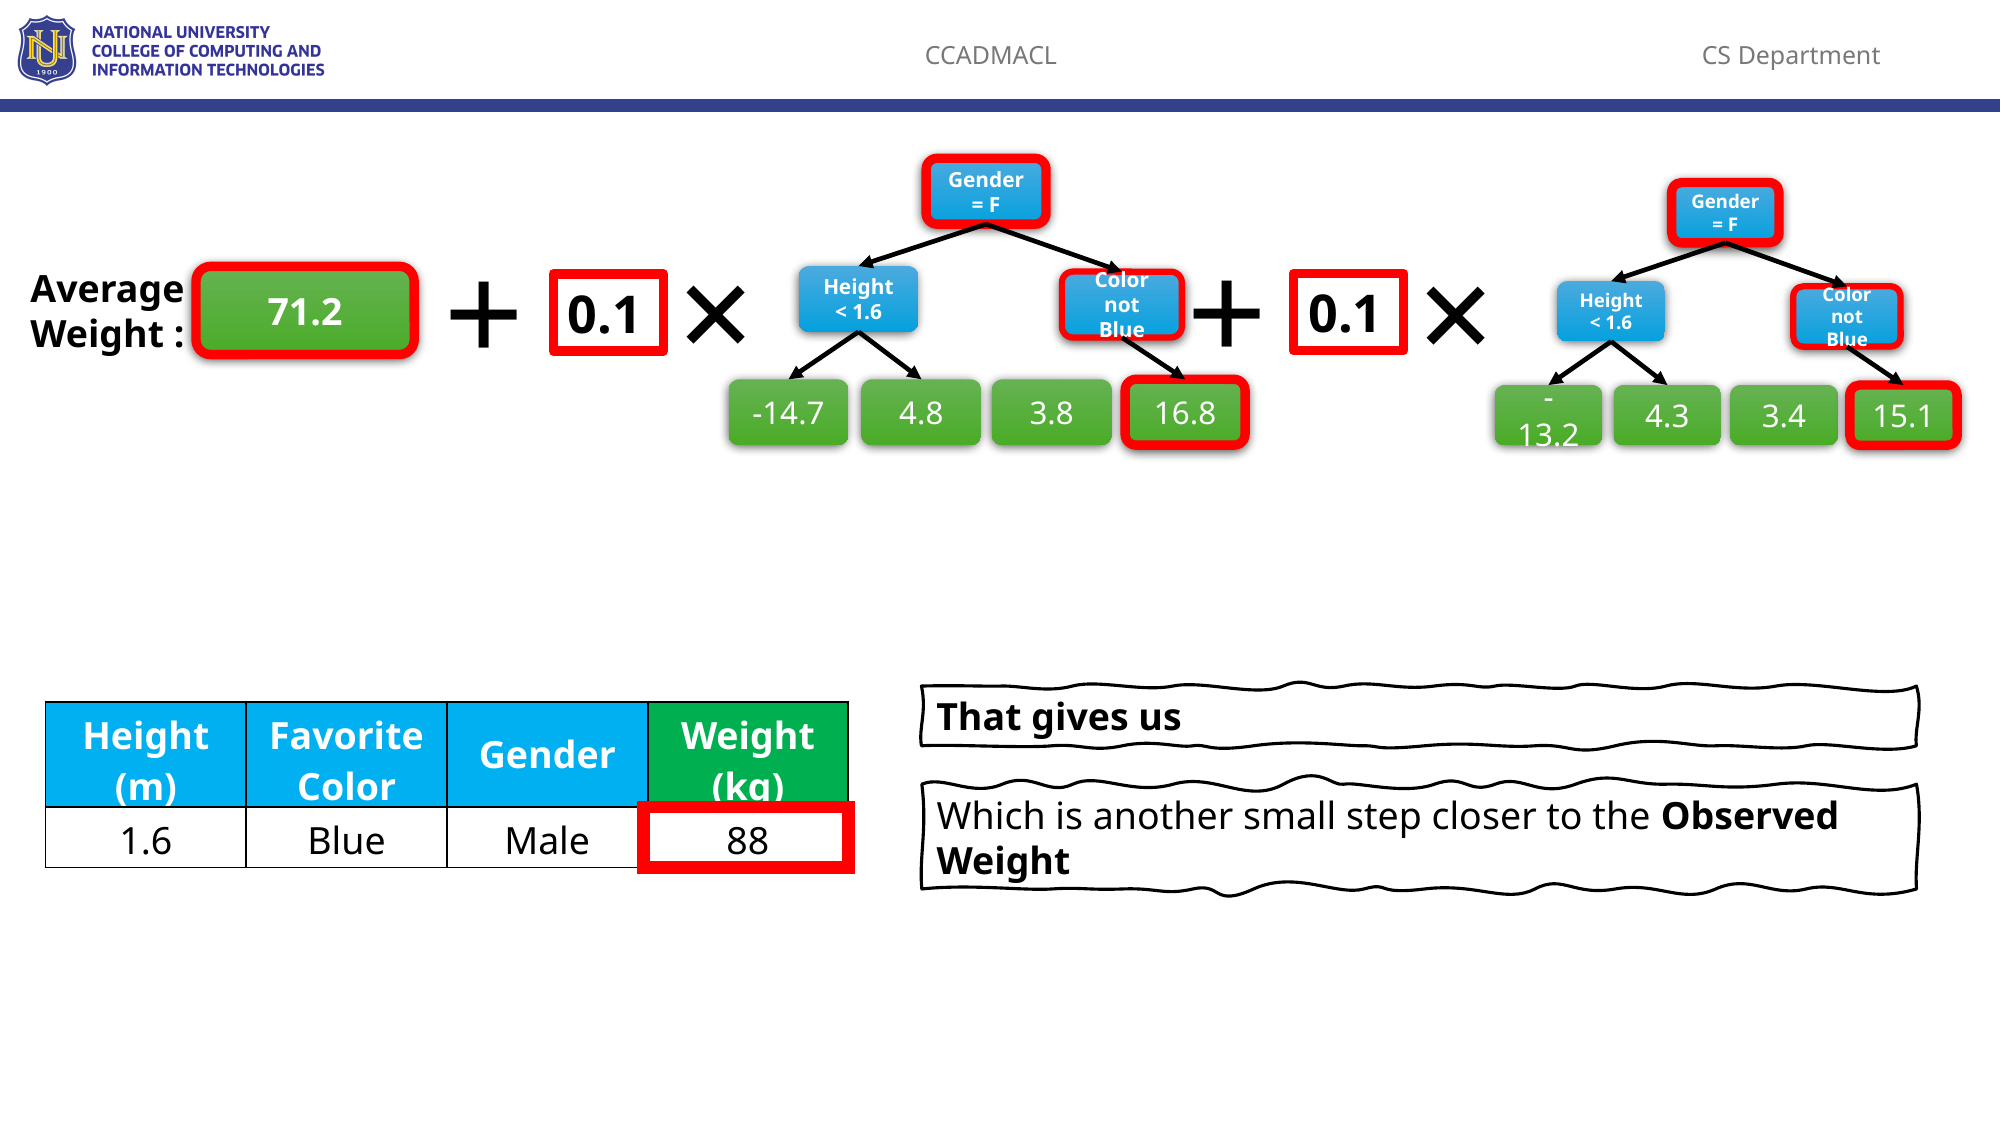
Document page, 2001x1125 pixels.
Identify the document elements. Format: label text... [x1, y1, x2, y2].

picture [1186, 274, 1266, 354]
table_cell 1.6 [46, 808, 245, 867]
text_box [15, 257, 415, 365]
picture [0, 0, 337, 99]
table_cell Blue [247, 808, 446, 867]
table_header Height (m) [46, 703, 245, 806]
picture [444, 274, 524, 355]
text_box Which is another small step closer to the Observed Weight [921, 775, 1920, 897]
table_header Favorite Color [247, 703, 446, 806]
text_box [642, 805, 850, 869]
text_box 0.1 [553, 273, 664, 352]
picture [676, 274, 756, 355]
table_header Weight (kg) [649, 703, 847, 805]
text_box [1494, 181, 1958, 446]
table_cell Male [448, 808, 642, 867]
table_header Gender [448, 703, 647, 806]
picture [1416, 275, 1496, 356]
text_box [728, 157, 1246, 446]
text_box 0.1 [1293, 273, 1404, 351]
